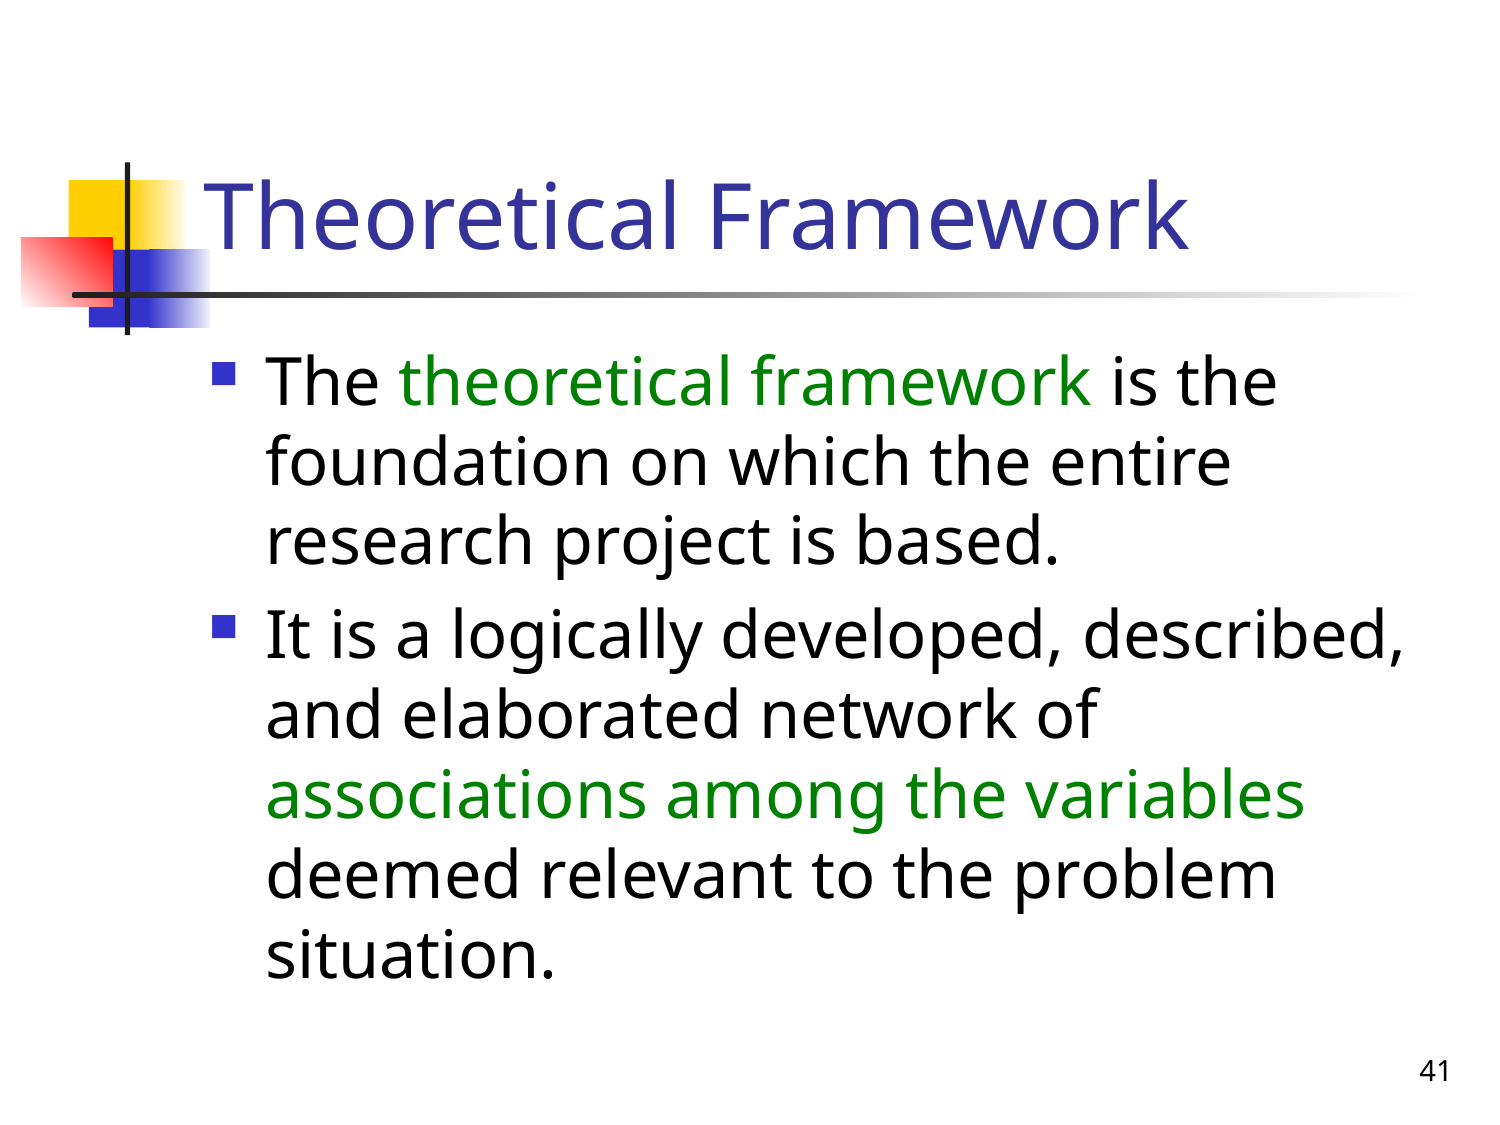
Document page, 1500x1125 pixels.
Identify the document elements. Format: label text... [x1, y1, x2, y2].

slide_number 41 [1154, 1023, 1468, 1100]
list The theoretical framework is the foundation on which the entire research project is based. It is a logically developed, described, and elaborated network of associations among the variables deemed relevant to the problem situation. [193, 331, 1469, 1006]
title Theoretical Framework [188, 35, 1468, 275]
